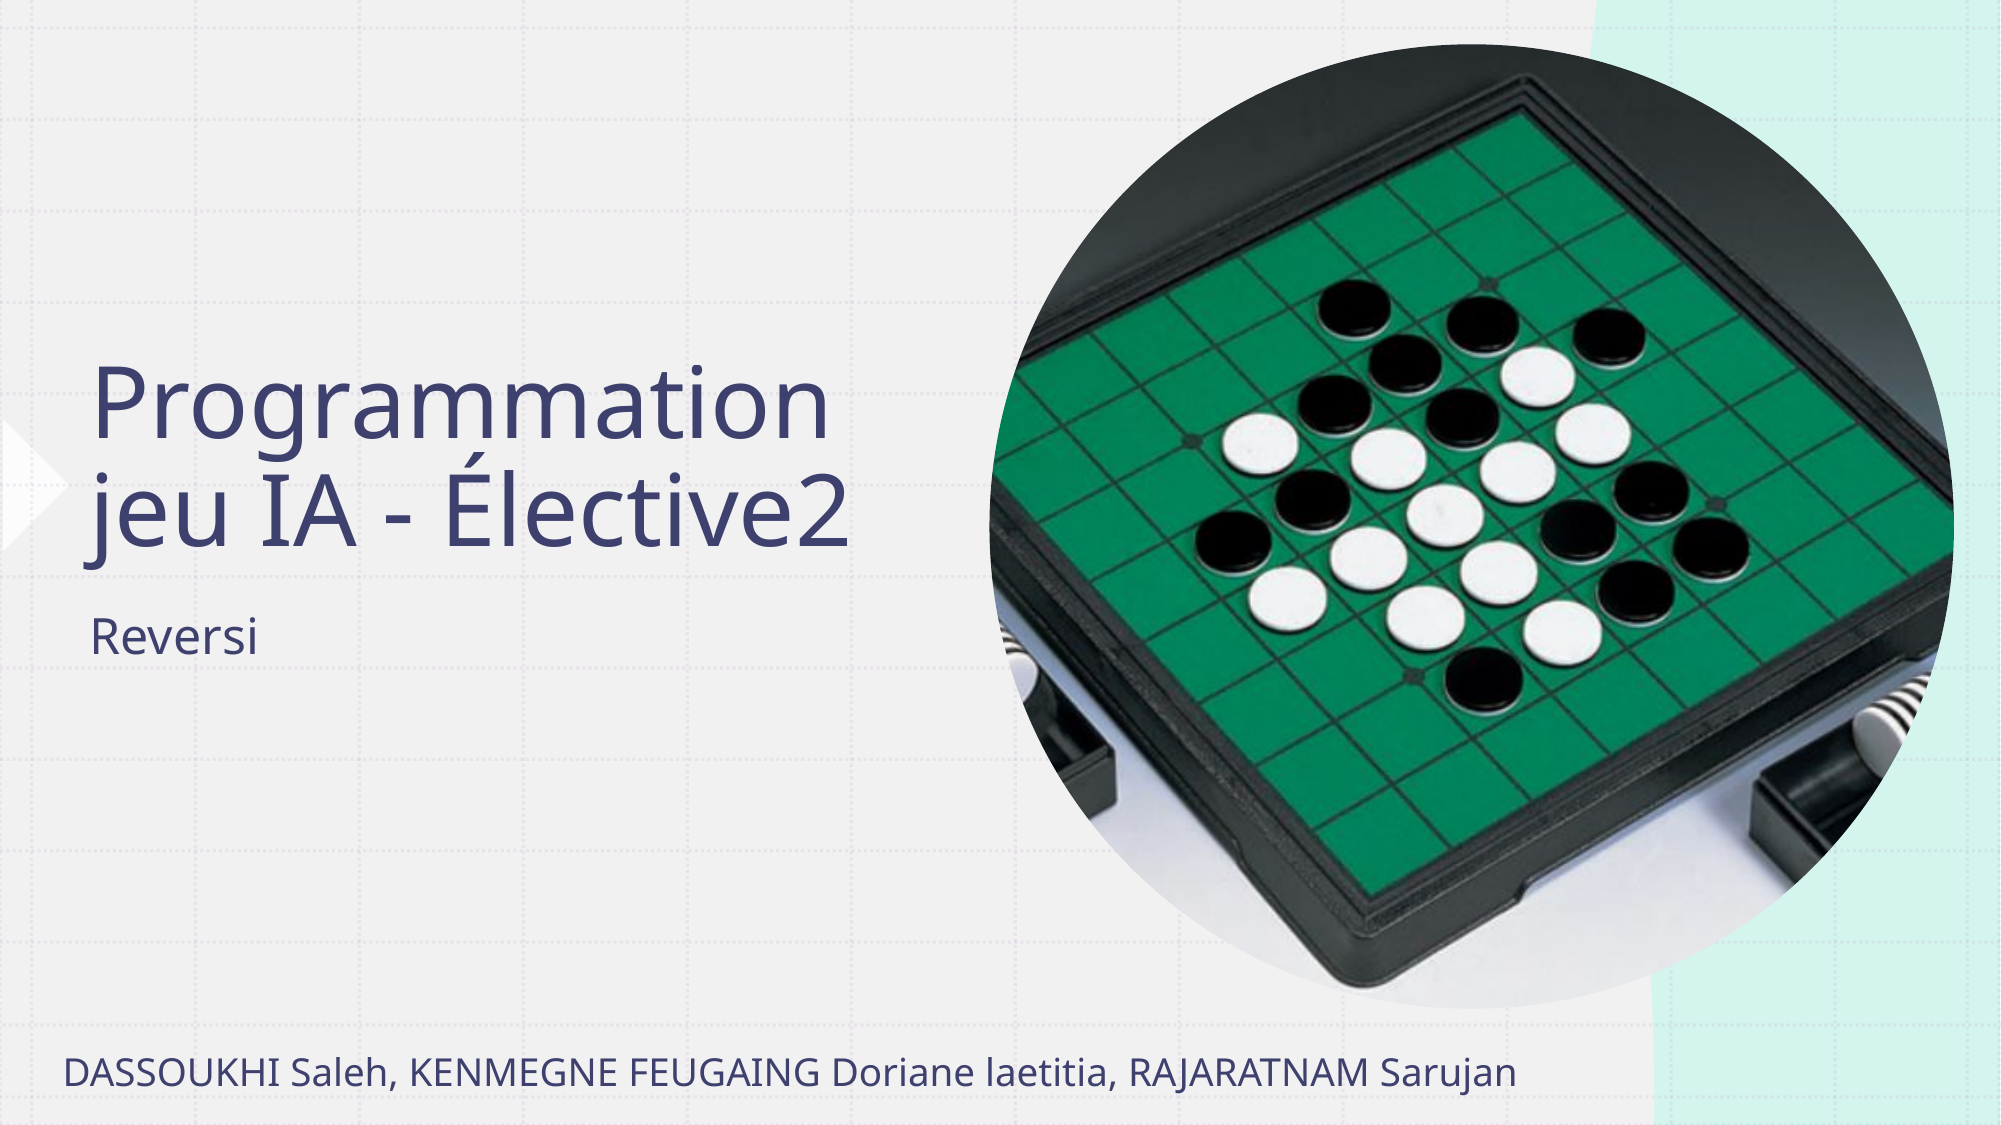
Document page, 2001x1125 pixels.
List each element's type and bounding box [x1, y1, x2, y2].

picture [989, 44, 1954, 1009]
text_box [0, 0, 2000, 1125]
